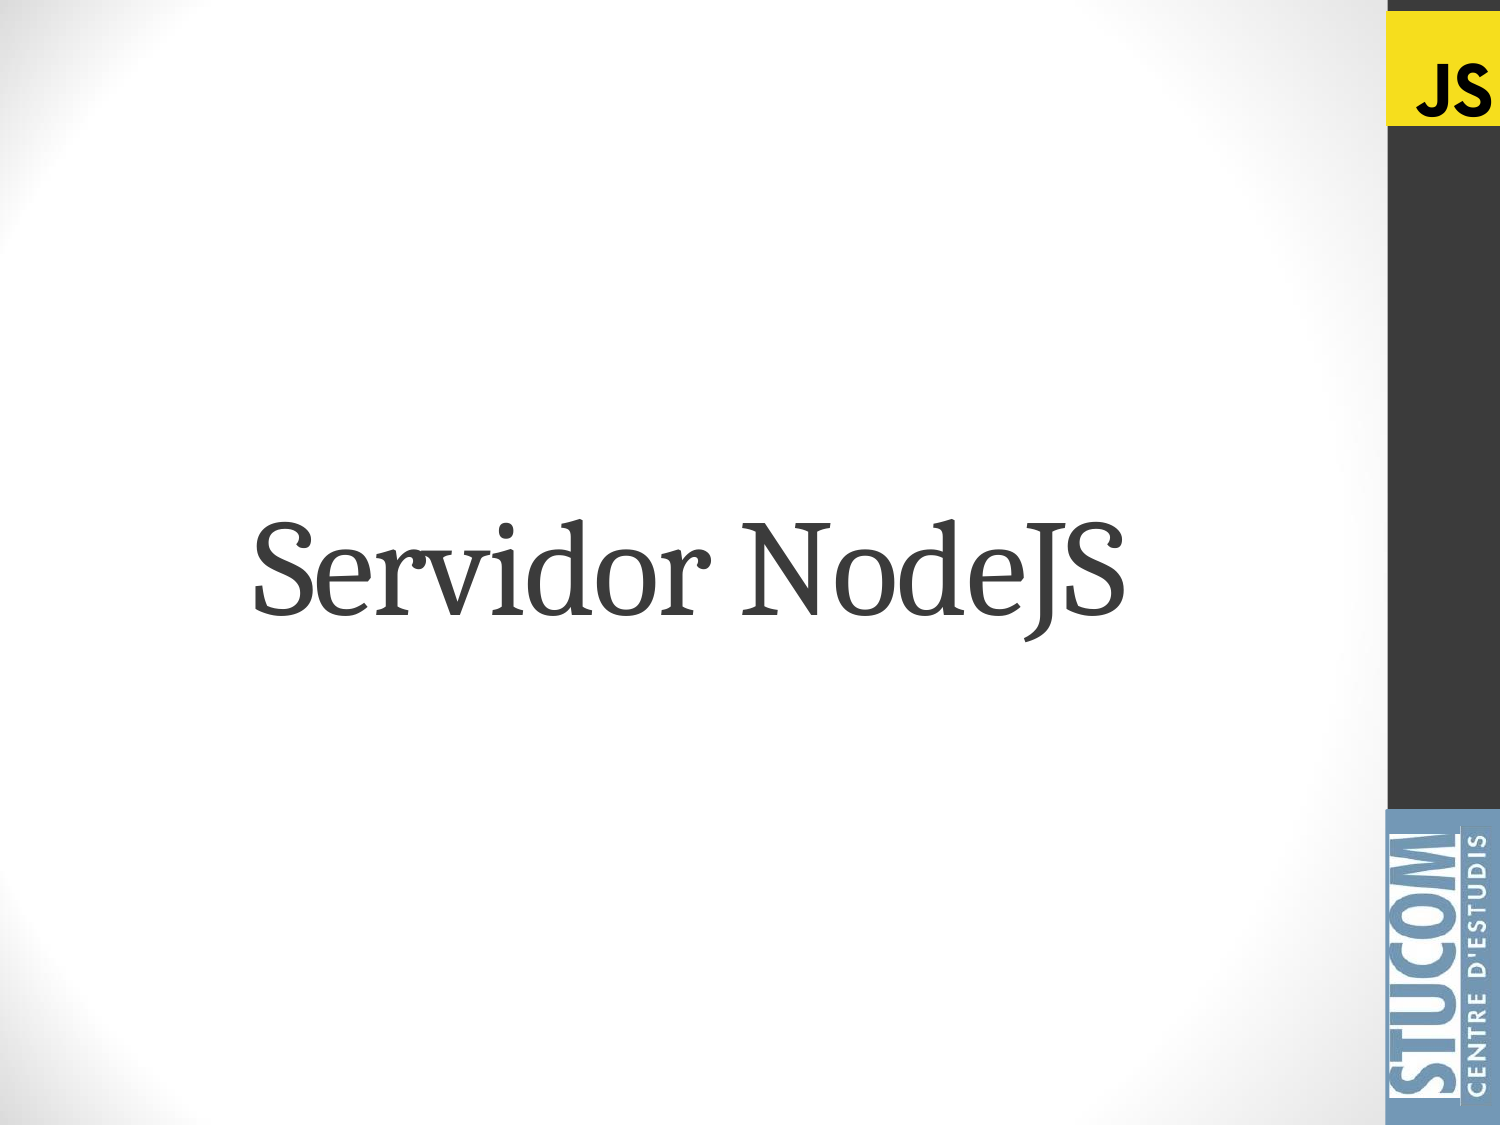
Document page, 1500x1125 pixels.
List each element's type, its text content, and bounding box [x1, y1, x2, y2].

picture [0, 0, 1500, 1125]
picture [1389, 826, 1492, 1106]
title Servidor NodeJS [31, 159, 1350, 652]
